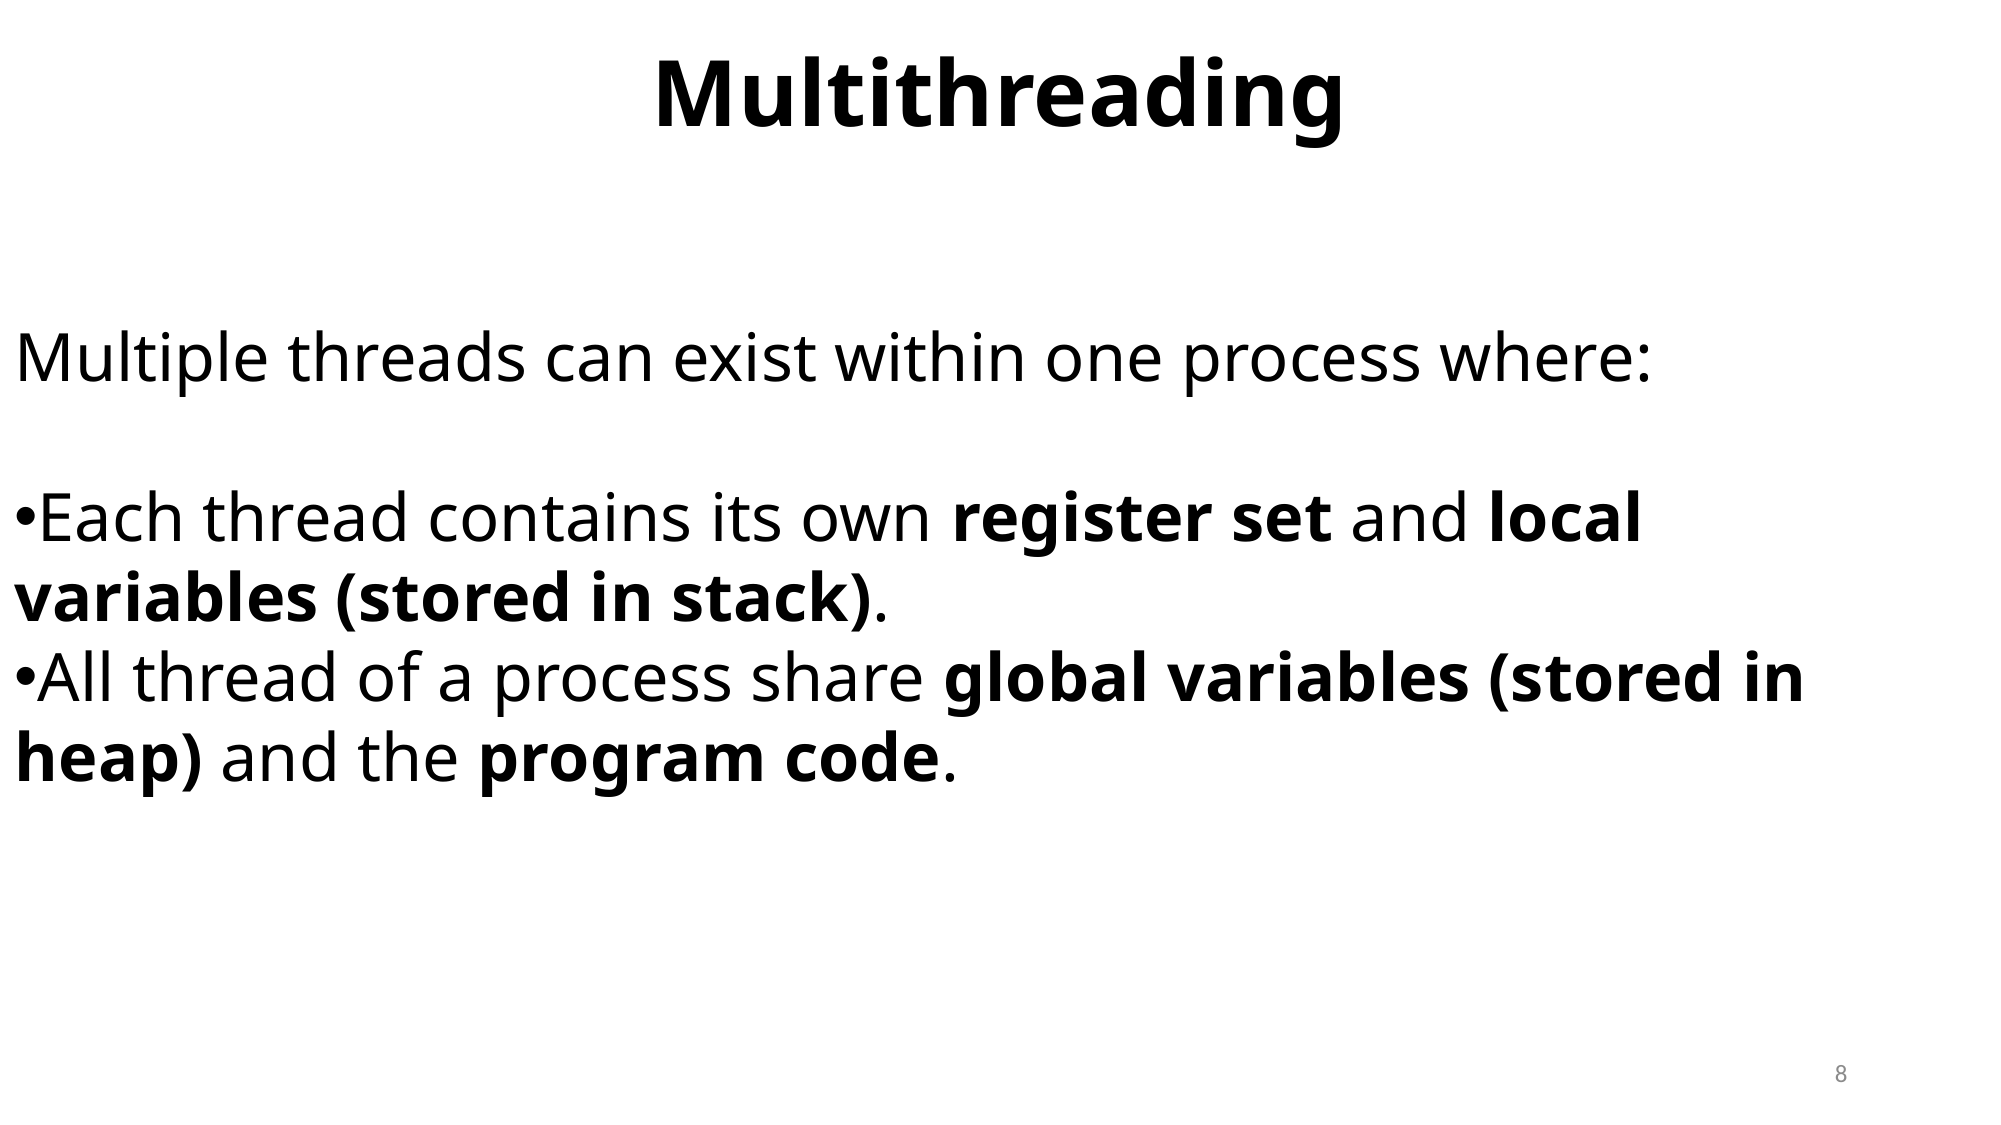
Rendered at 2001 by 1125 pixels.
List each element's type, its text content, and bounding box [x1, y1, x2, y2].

text_box Multiple threads can exist within one process where: Each thread contains its own register set and local variables (stored in stack). All thread of a process share global variables (stored in heap) and the program code. [0, 307, 1963, 803]
title Multithreading [0, 32, 2000, 161]
slide_number 8 [1412, 1042, 1863, 1103]
